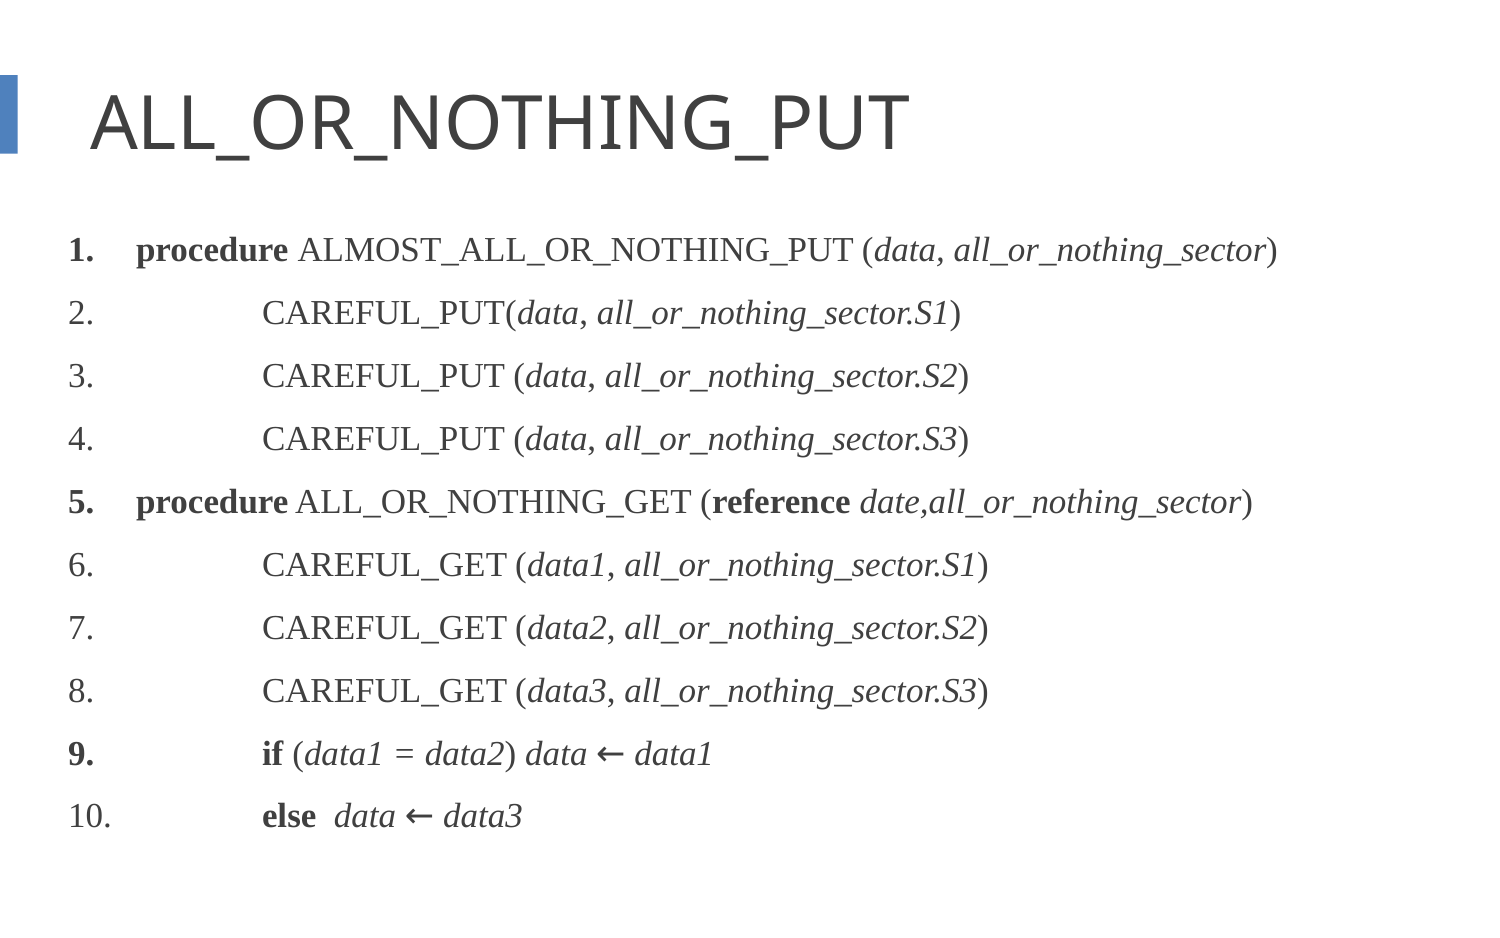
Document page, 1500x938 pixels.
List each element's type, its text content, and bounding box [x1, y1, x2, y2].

list procedure ALMOST_ALL_OR_NOTHING_PUT (data, all_or_nothing_sector) CAREFUL_PUT(data, all_or_nothing_sector.S1) CAREFUL_PUT (data, all_or_nothing_sector.S2) CAREFUL_PUT (data, all_or_nothing_sector.S3) procedure ALL_OR_NOTHING_GET (reference date,all_or_nothing_sector) CAREFUL_GET (data1, all_or_nothing_sector.S1) CAREFUL_GET (data2, all_or_nothing_sector.S2) CAREFUL_GET (data3, all_or_nothing_sector.S3) if (data1 = data2) data ← data1 else data ← data3 [53, 197, 1500, 844]
title ALL_OR_NOTHING_PUT [75, 62, 1463, 188]
